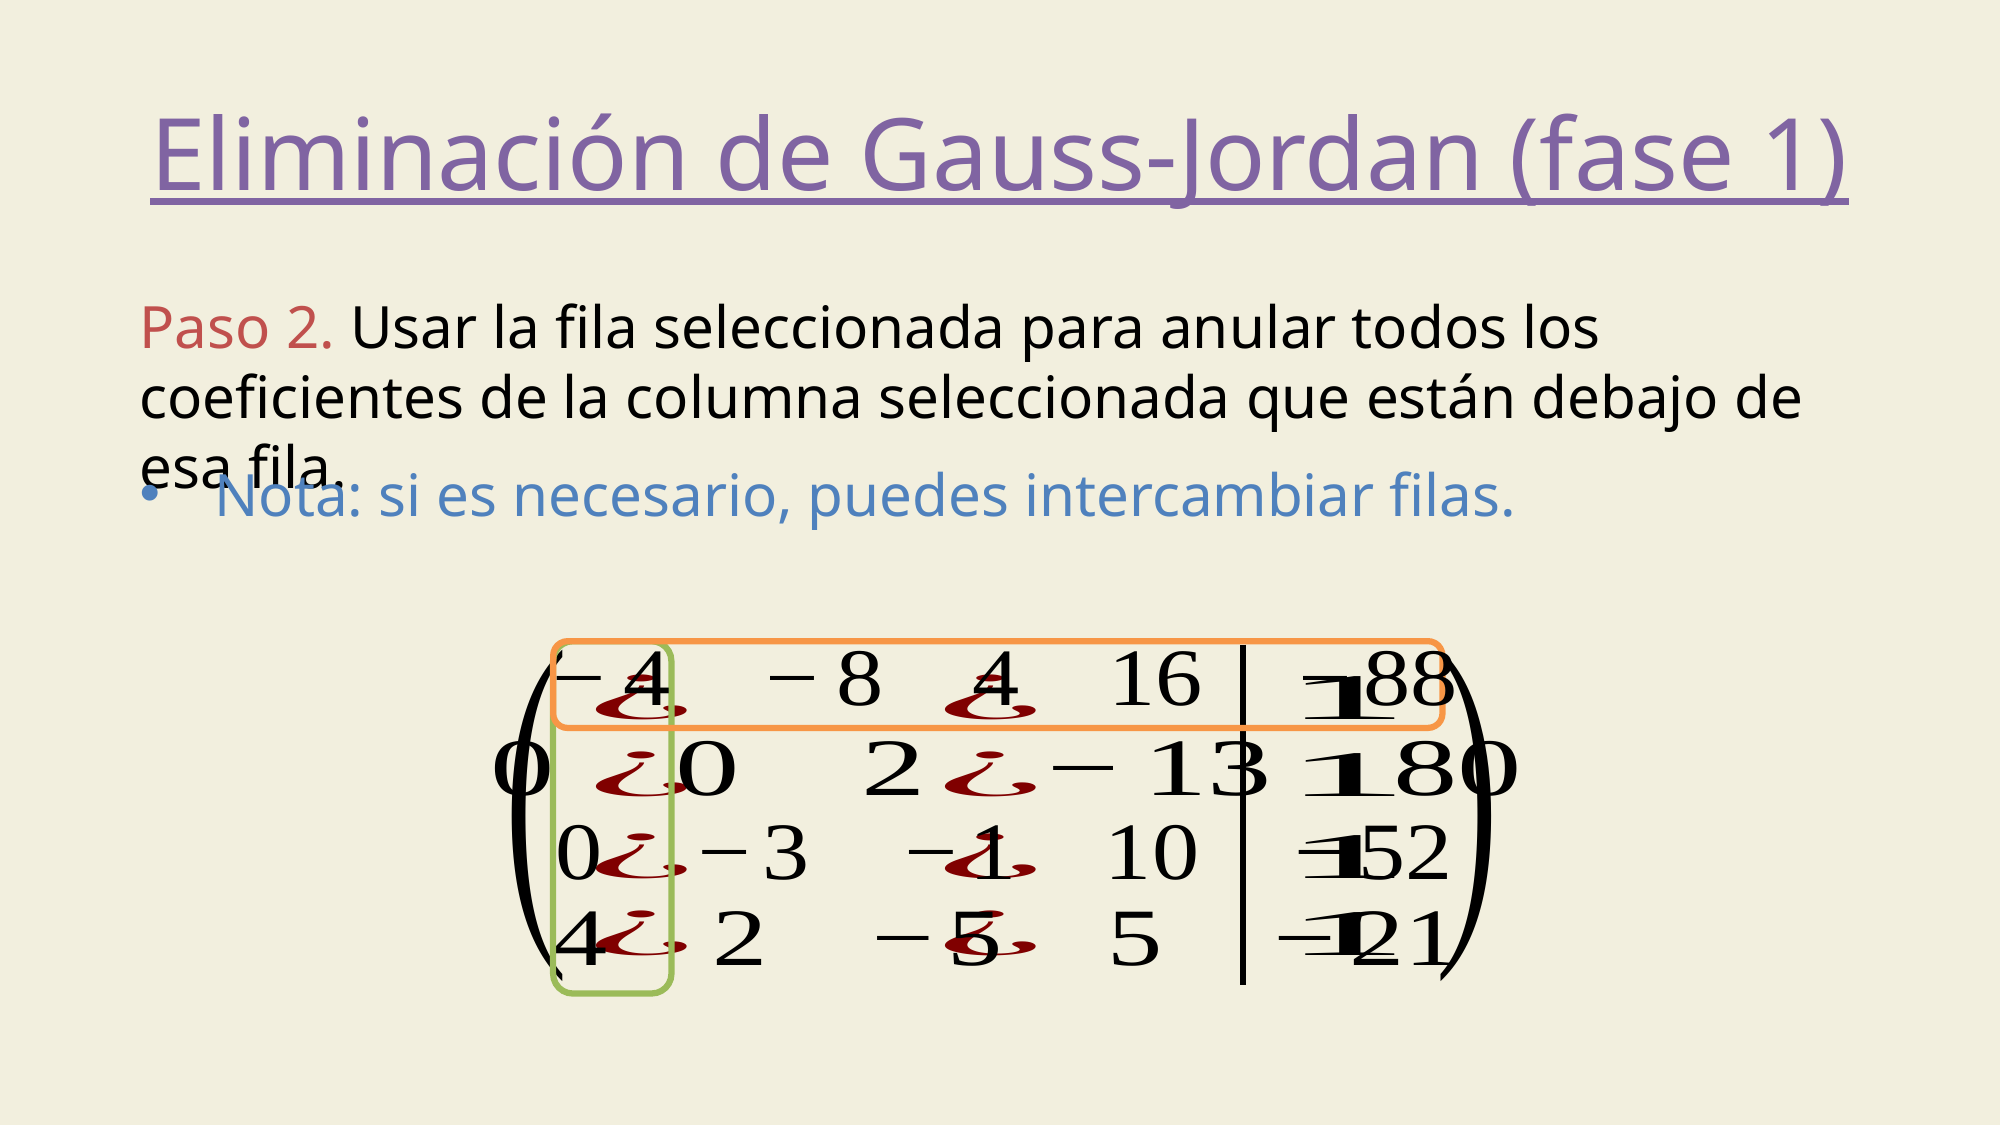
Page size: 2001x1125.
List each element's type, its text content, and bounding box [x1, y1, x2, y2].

text_box Eliminación de Gauss-Jordan (fase 1) [98, 82, 1902, 218]
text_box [490, 644, 553, 986]
text_box Paso 2. Usar la fila seleccionada para anular todos los coeficientes de la columna seleccionada que están debajo de esa fila. [124, 282, 1876, 450]
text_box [1443, 644, 1510, 986]
text_box Nota: si es necesario, puedes intercambiar filas. [124, 450, 1876, 535]
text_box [553, 641, 1443, 994]
